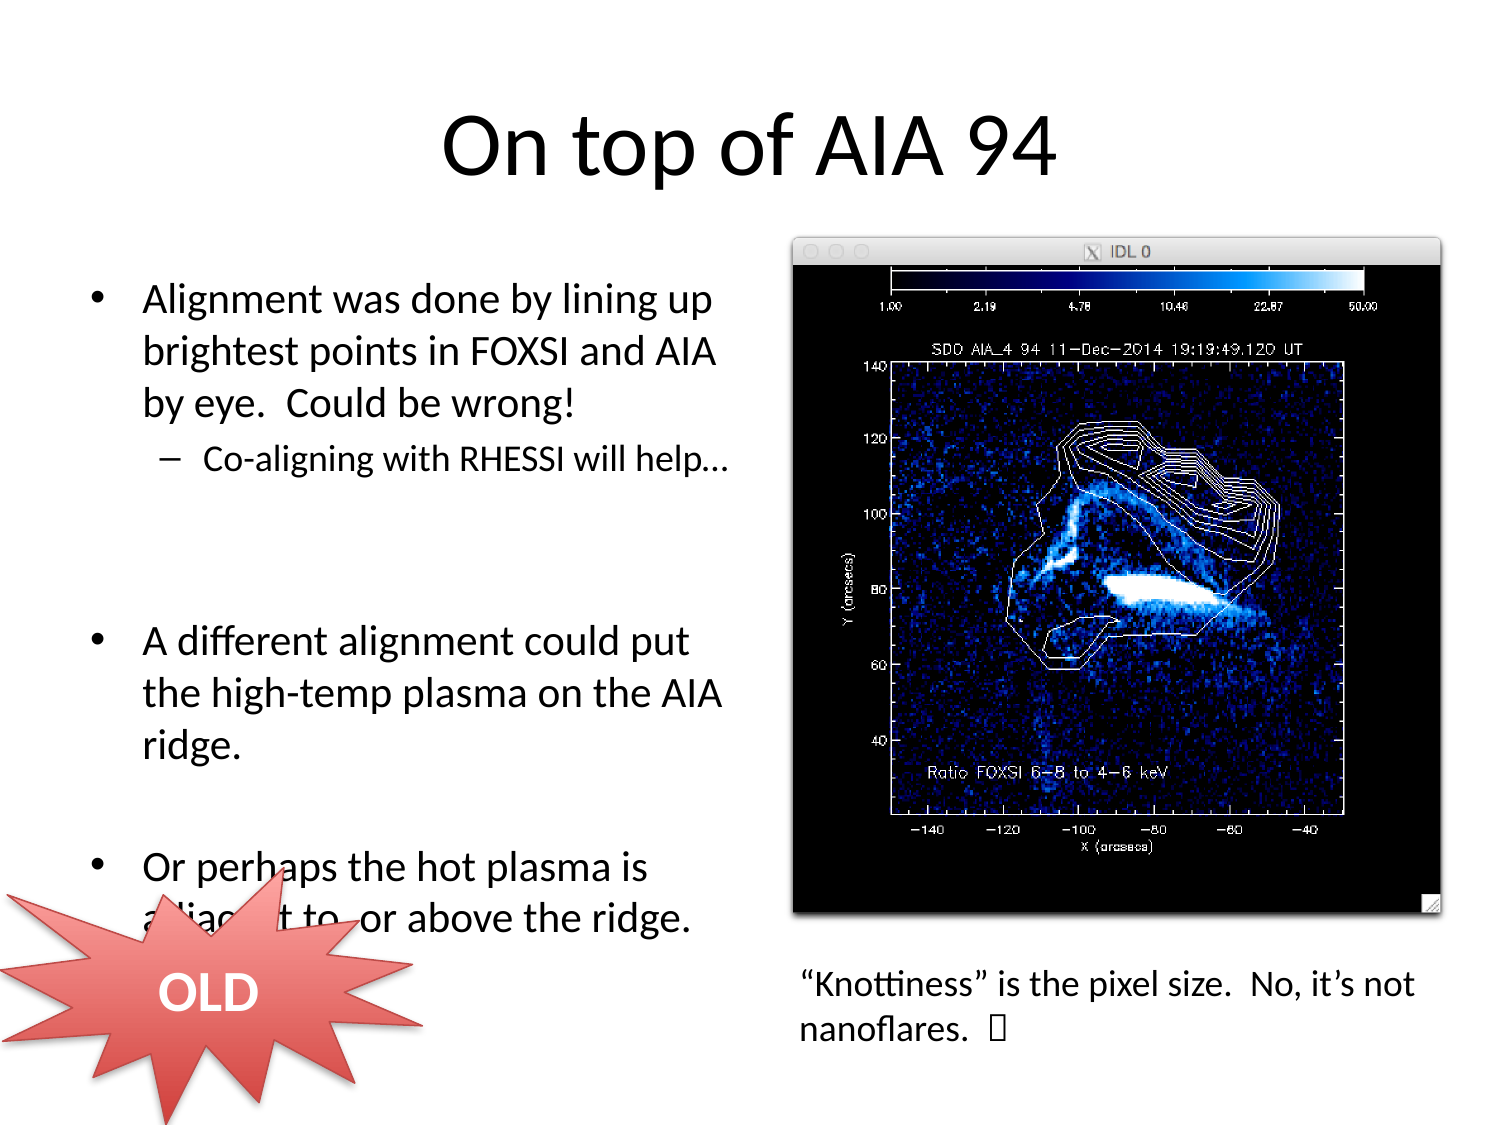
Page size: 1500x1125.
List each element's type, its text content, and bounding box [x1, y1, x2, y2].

title On top of AIA 94 [75, 45, 1425, 233]
list Alignment was done by lining up brightest points in FOXSI and AIA by eye. Could be wrong! Co-aligning with RHESSI will help… A different alignment could put the high-temp plasma on the AIA ridge. Or perhaps the hot plasma is adjacent to, or above the ridge. [75, 262, 750, 1005]
text_box OLD [0, 866, 424, 1125]
picture [784, 232, 1449, 925]
text_box “Knottiness” is the pixel size. No, it’s not nanoflares.  [784, 951, 1449, 1057]
